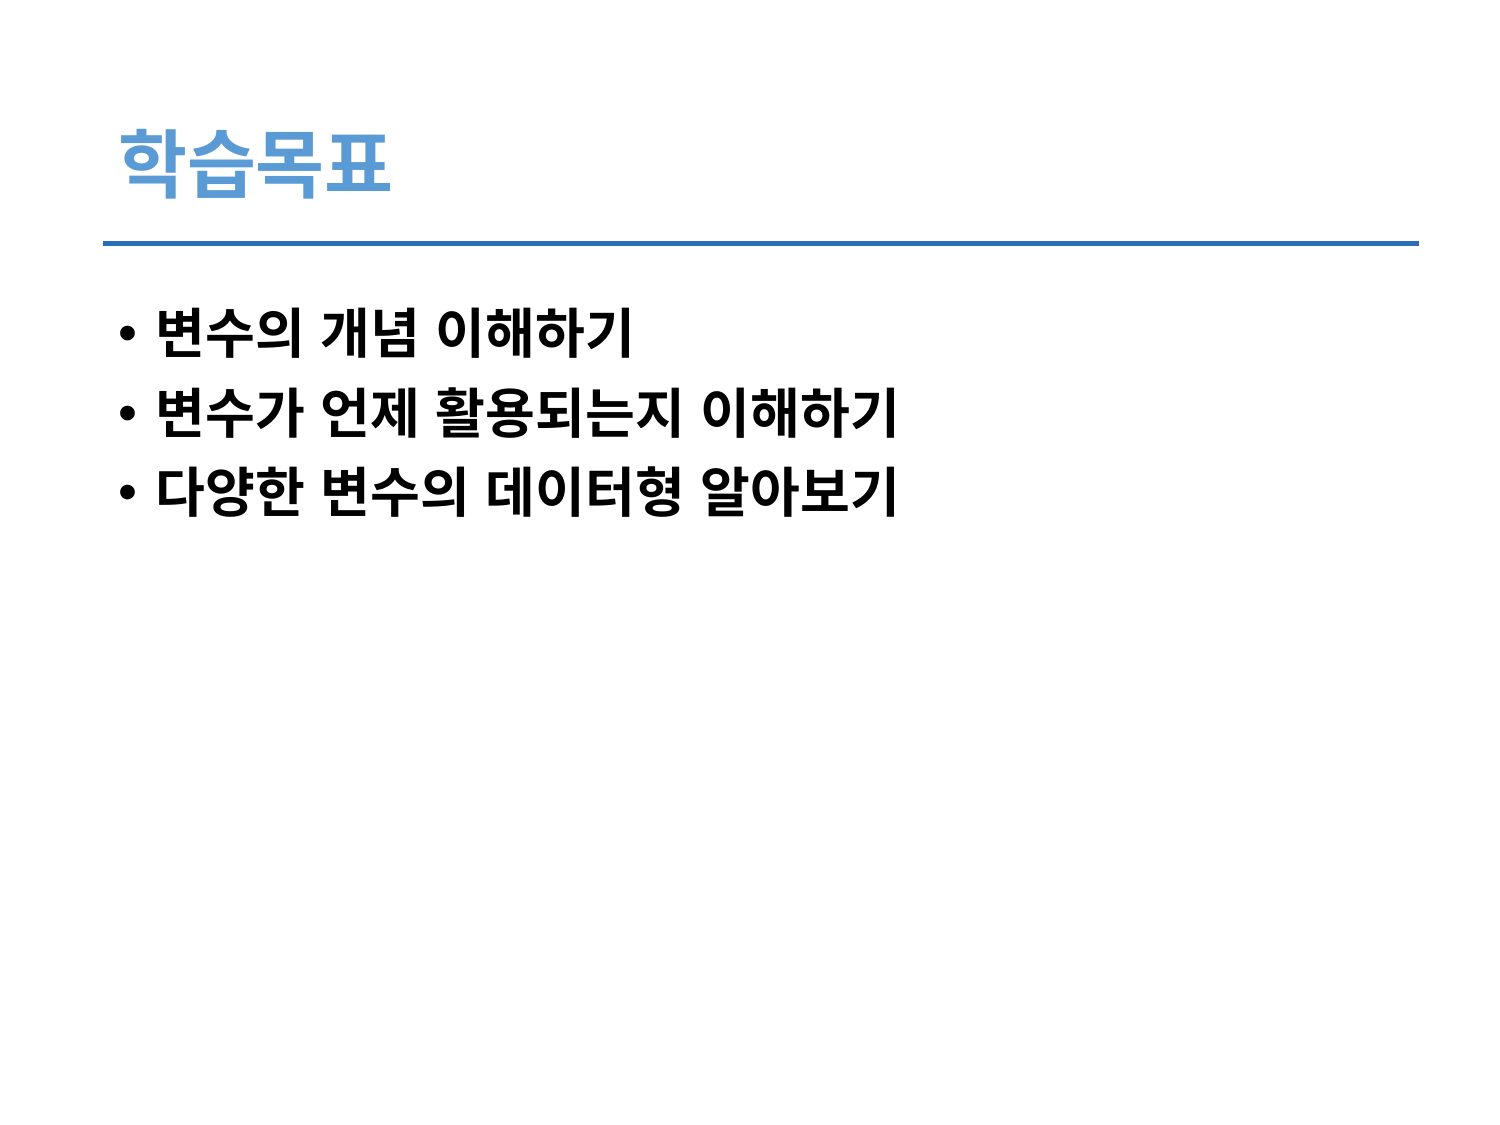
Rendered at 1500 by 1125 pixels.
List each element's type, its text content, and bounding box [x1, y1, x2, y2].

list 변수의 개념 이해하기 변수가 언제 활용되는지 이해하기 다양한 변수의 데이터형 알아보기 [103, 299, 1397, 1014]
title 학습목표 [103, 59, 1397, 278]
